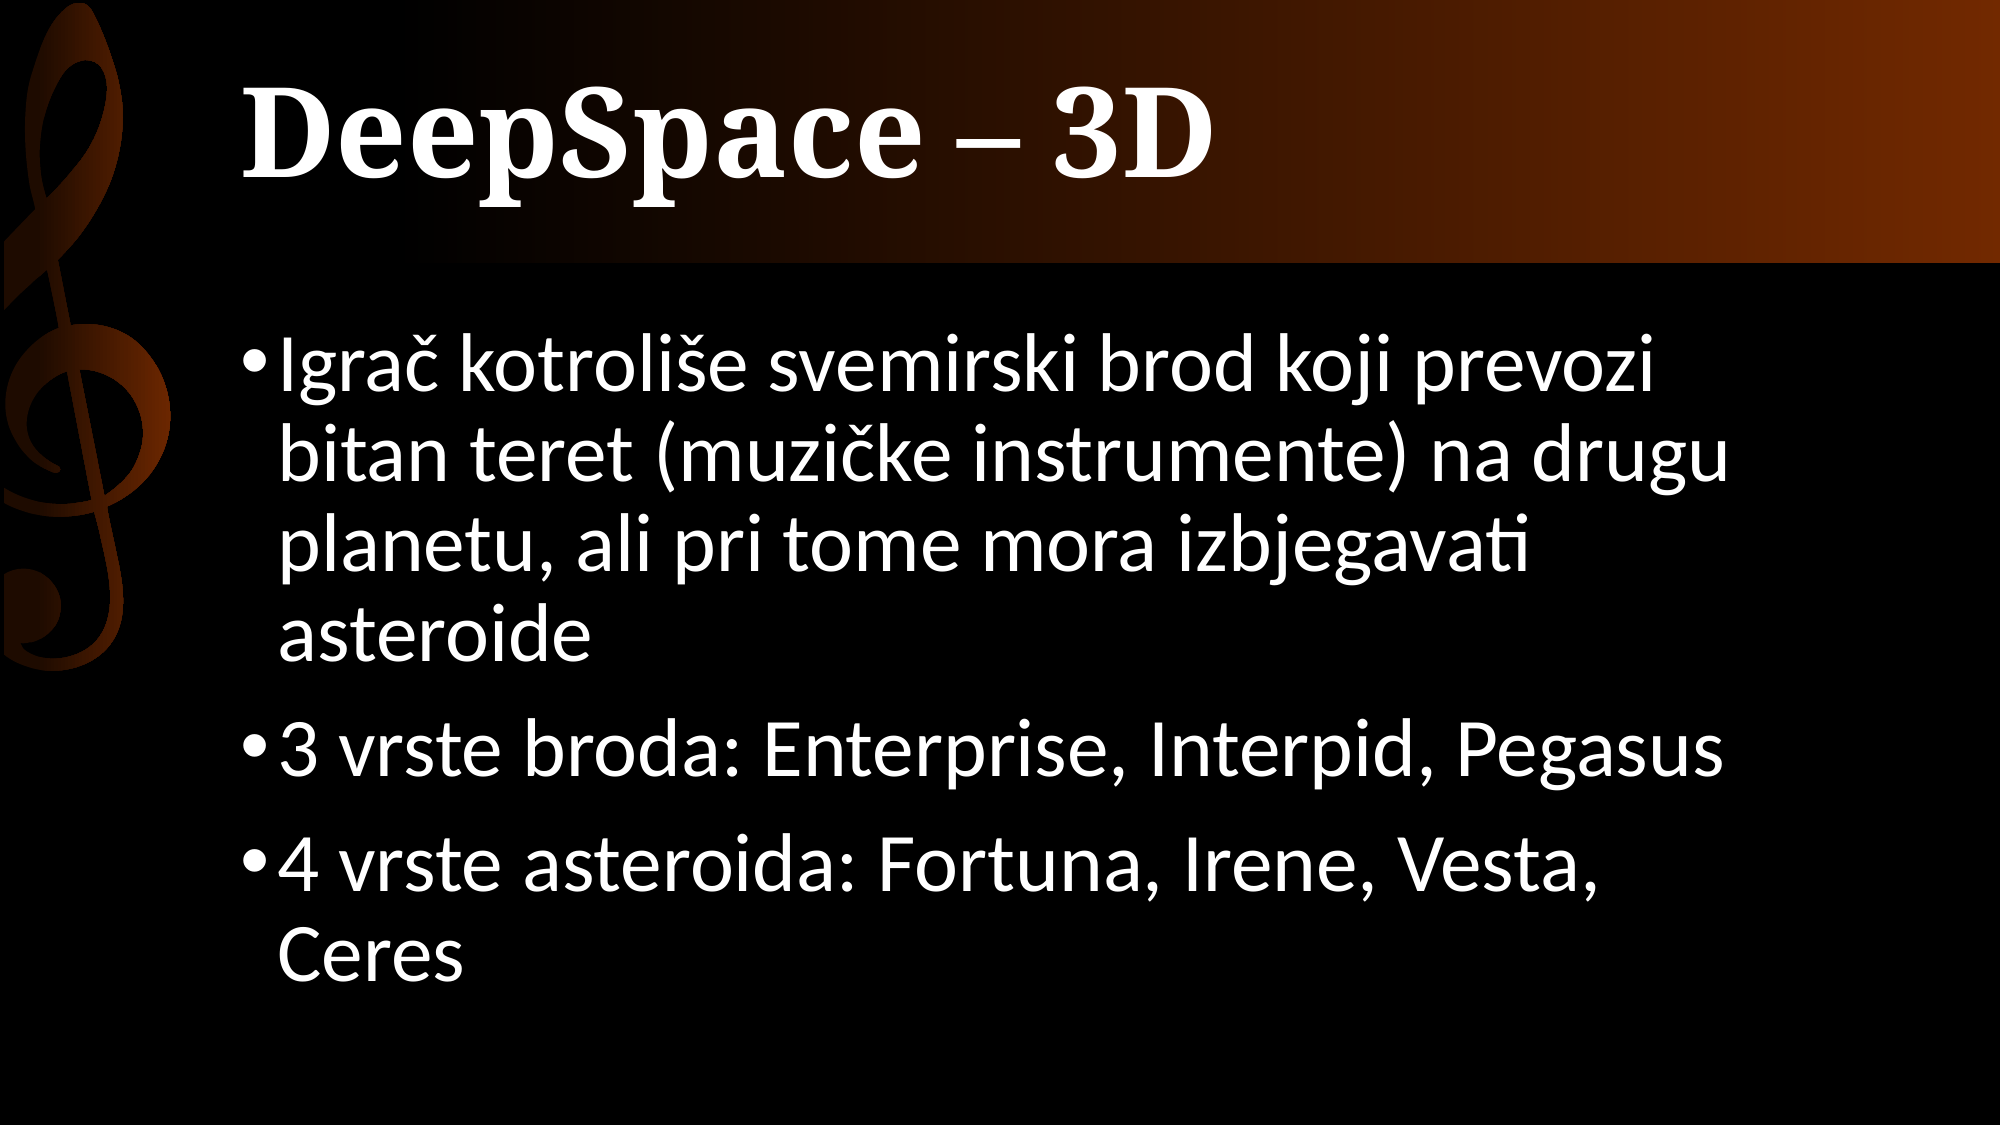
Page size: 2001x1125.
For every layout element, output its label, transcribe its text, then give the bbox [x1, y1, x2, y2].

title DeepSpace – 3D [225, 32, 1775, 213]
list Igrač kotroliše svemirski brod koji prevozi bitan teret (muzičke instrumente) na drugu planetu, ali pri tome mora izbjegavati asteroide 3 vrste broda: Enterprise, Interpid, Pegasus 4 vrste asteroida: Fortuna, Irene, Vesta, Ceres [225, 312, 1775, 1038]
